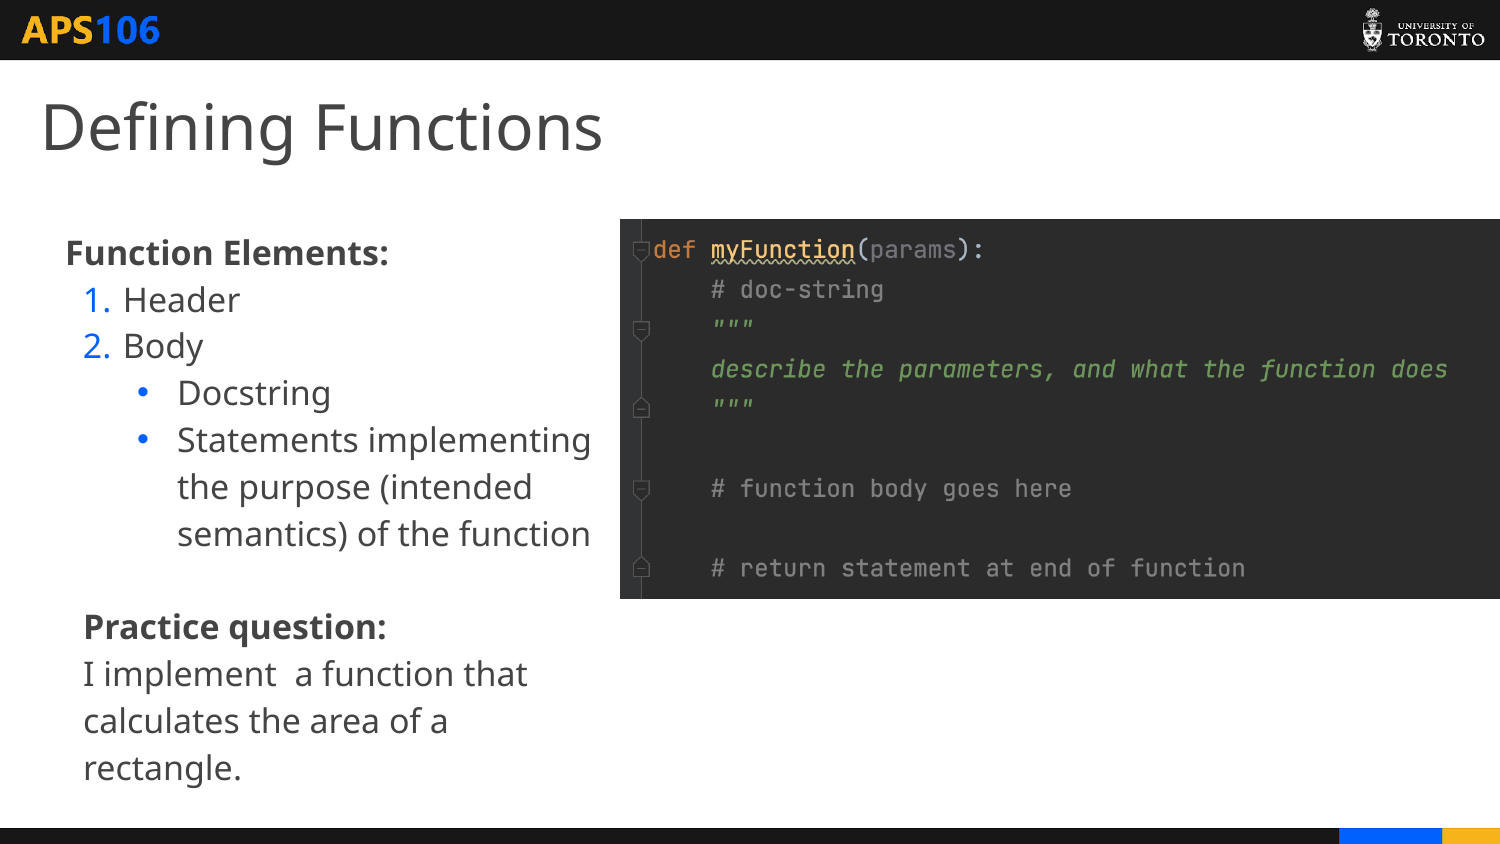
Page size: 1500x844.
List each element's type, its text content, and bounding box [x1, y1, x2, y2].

title Defining Functions [29, 89, 1323, 171]
list Function Elements: Header Body Docstring Statements implementing the purpose (intended semantics) of the function Practice question: I implement a function that calculates the area of a rectangle. [53, 219, 621, 796]
picture [0, 0, 1500, 844]
